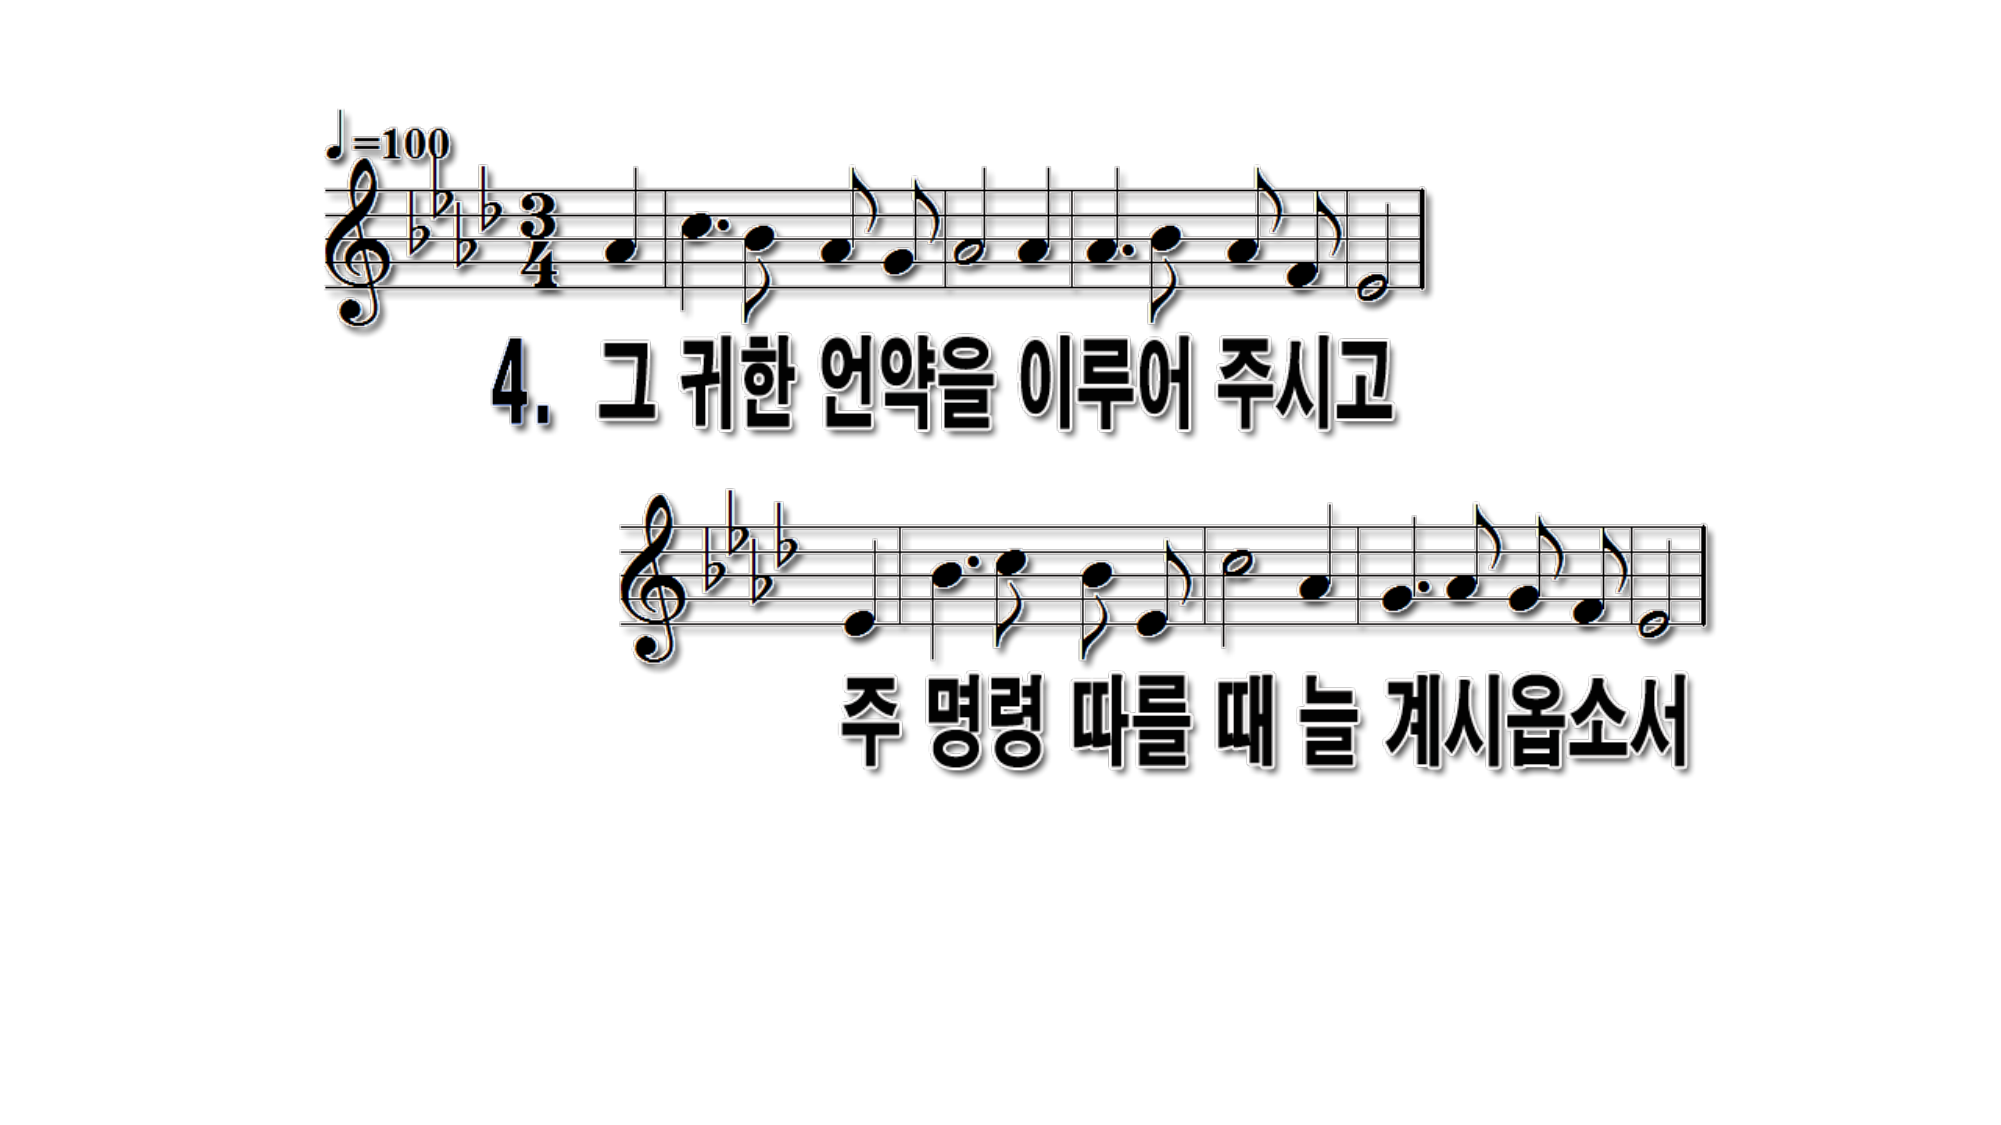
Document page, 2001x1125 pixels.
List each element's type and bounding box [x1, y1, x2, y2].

picture [249, 0, 1750, 835]
